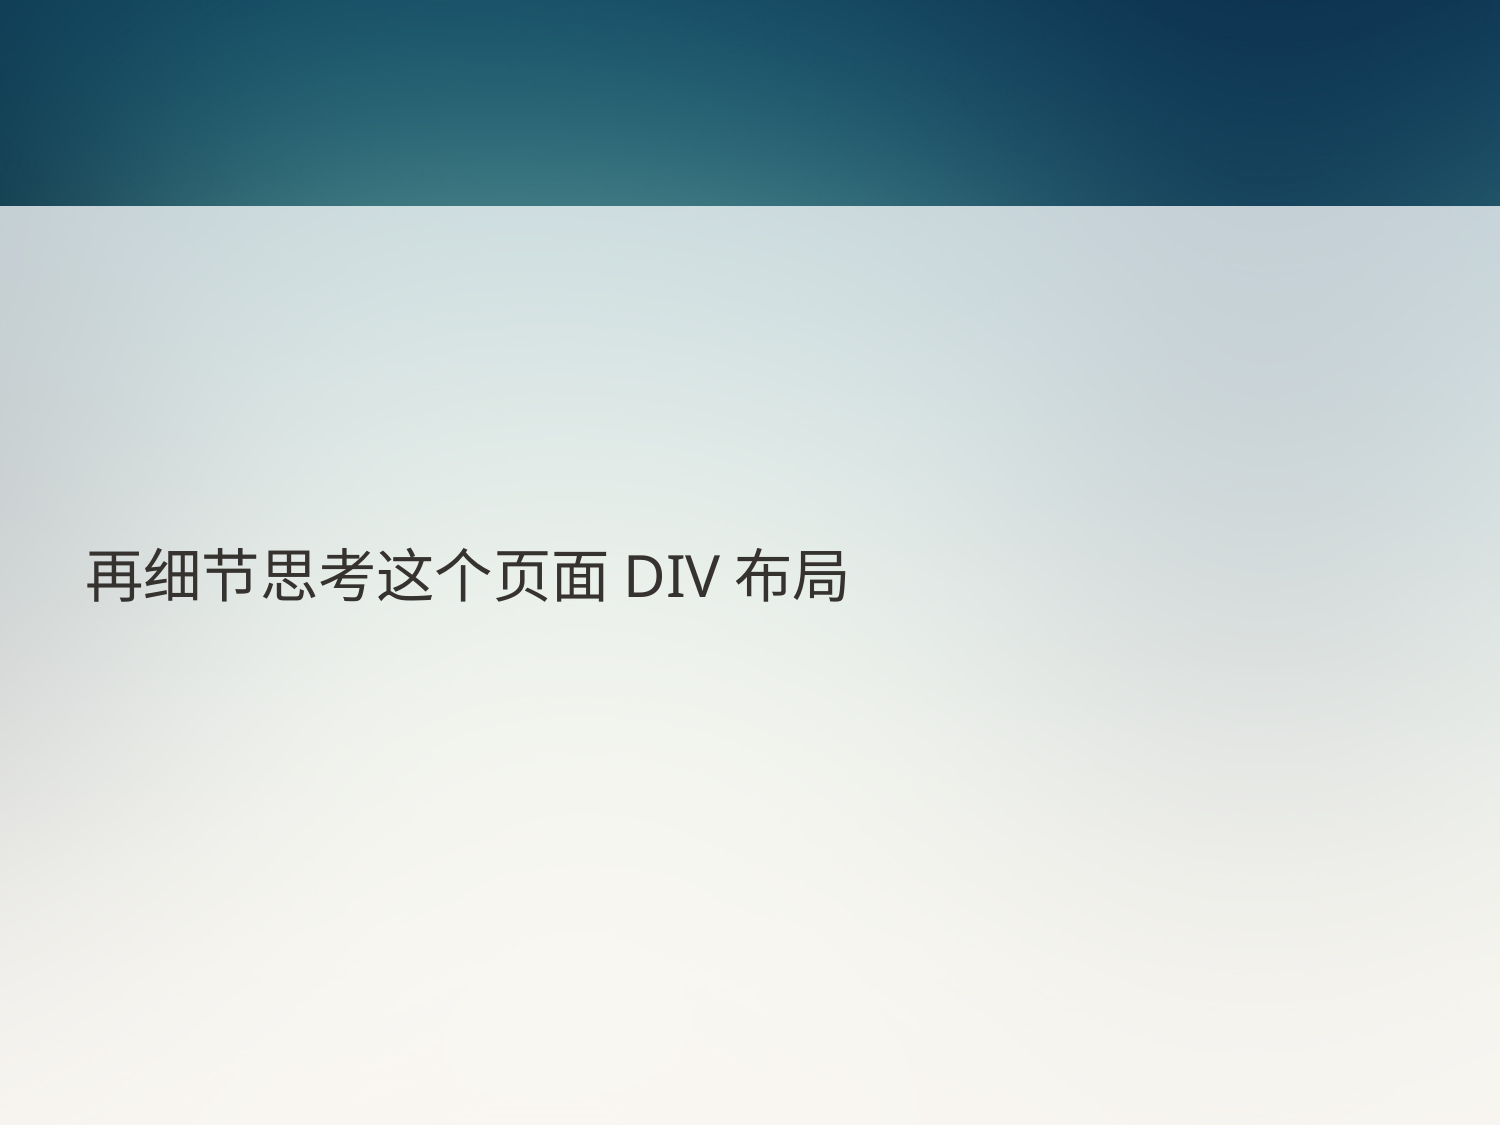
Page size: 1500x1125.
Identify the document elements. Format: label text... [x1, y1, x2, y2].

picture [0, 0, 1500, 206]
title 再细节思考这个页面DIV布局 [70, 480, 1421, 668]
